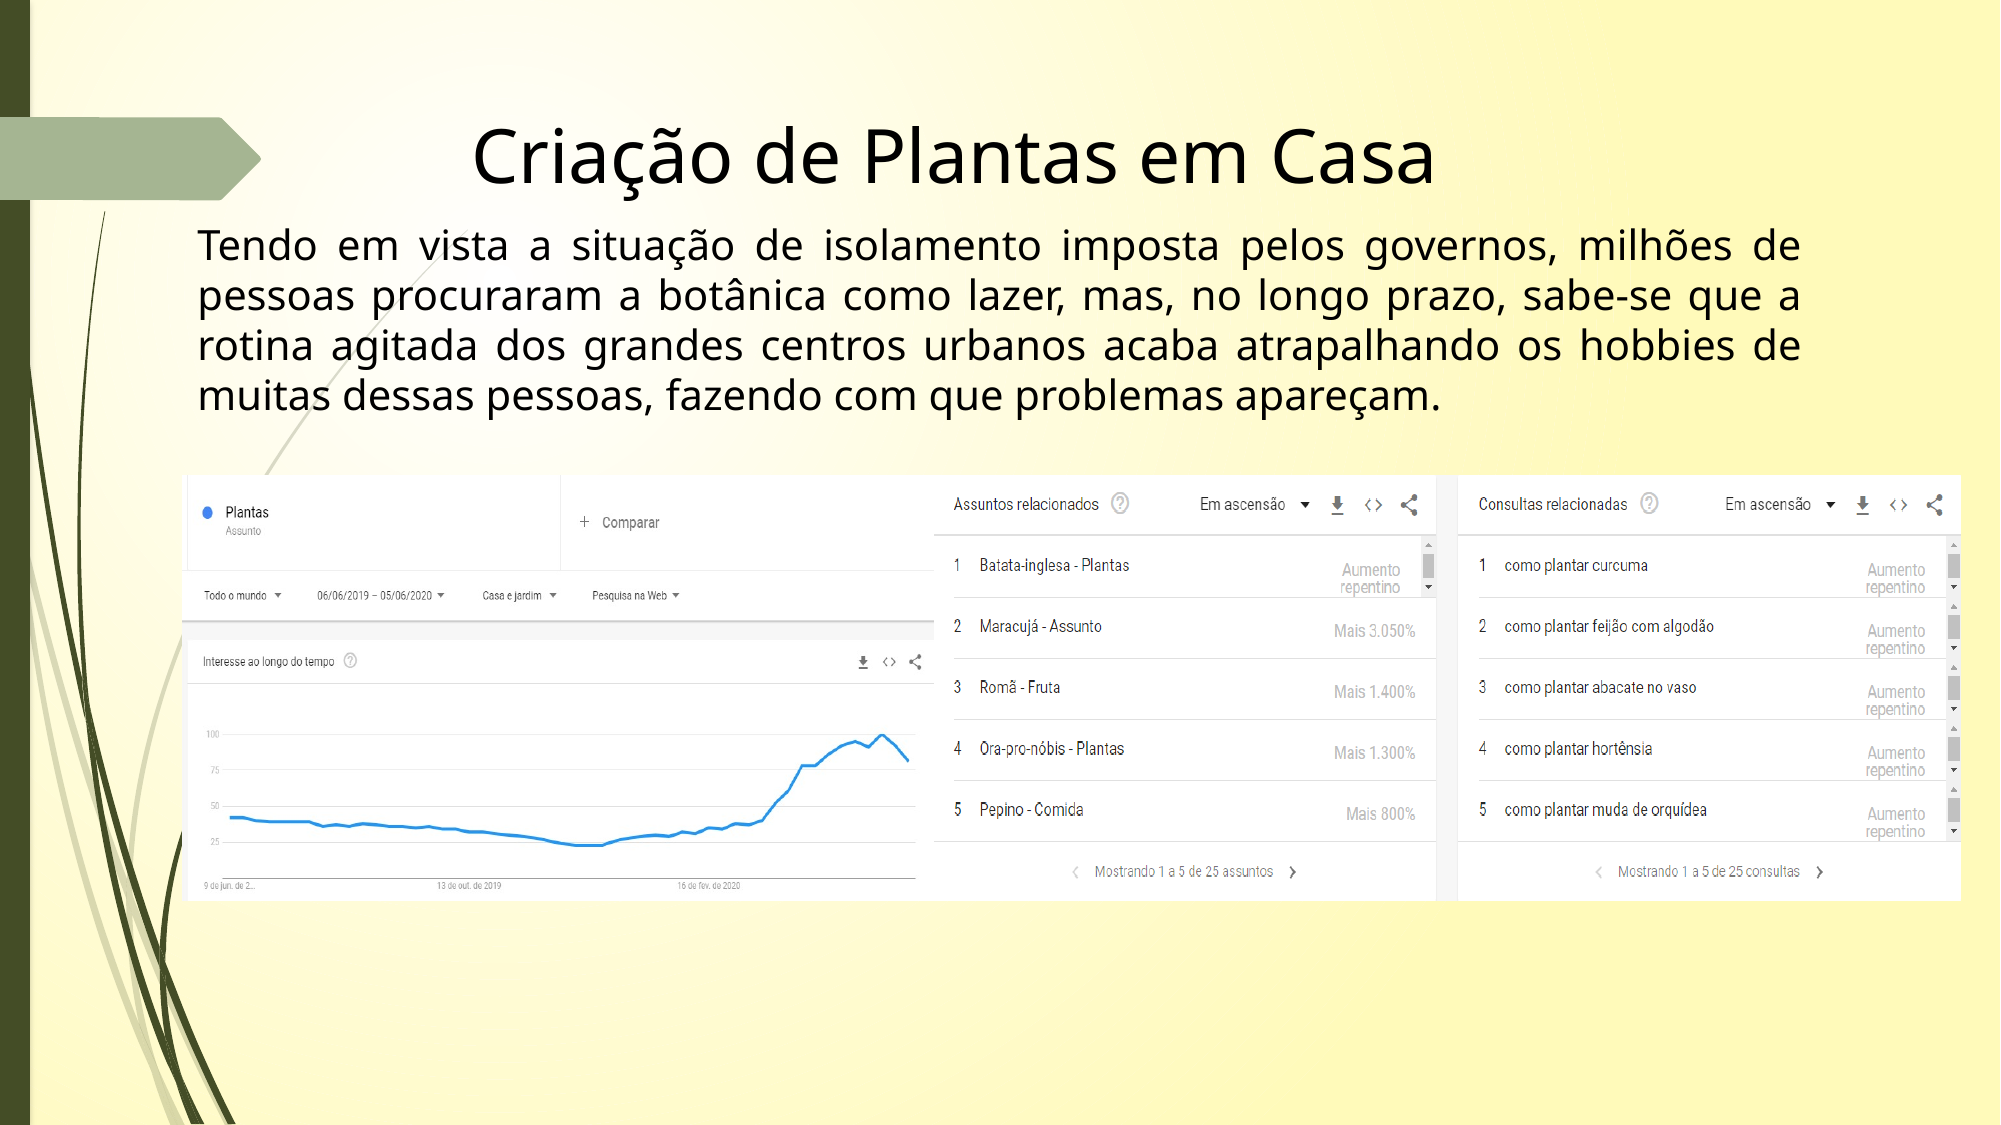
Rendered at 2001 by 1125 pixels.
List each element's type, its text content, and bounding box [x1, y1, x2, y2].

picture [181, 475, 1961, 902]
text_box Tendo em vista a situação de isolamento imposta pelos governos, milhões de pessoas procuraram a botânica como lazer, mas, no longo prazo, sabe-se que a rotina agitada dos grandes centros urbanos acaba atrapalhando os hobbies de muitas dessas pessoas, fazendo com que problemas apareçam. [182, 211, 1818, 475]
text_box Criação de Plantas em Casa [456, 101, 1544, 211]
